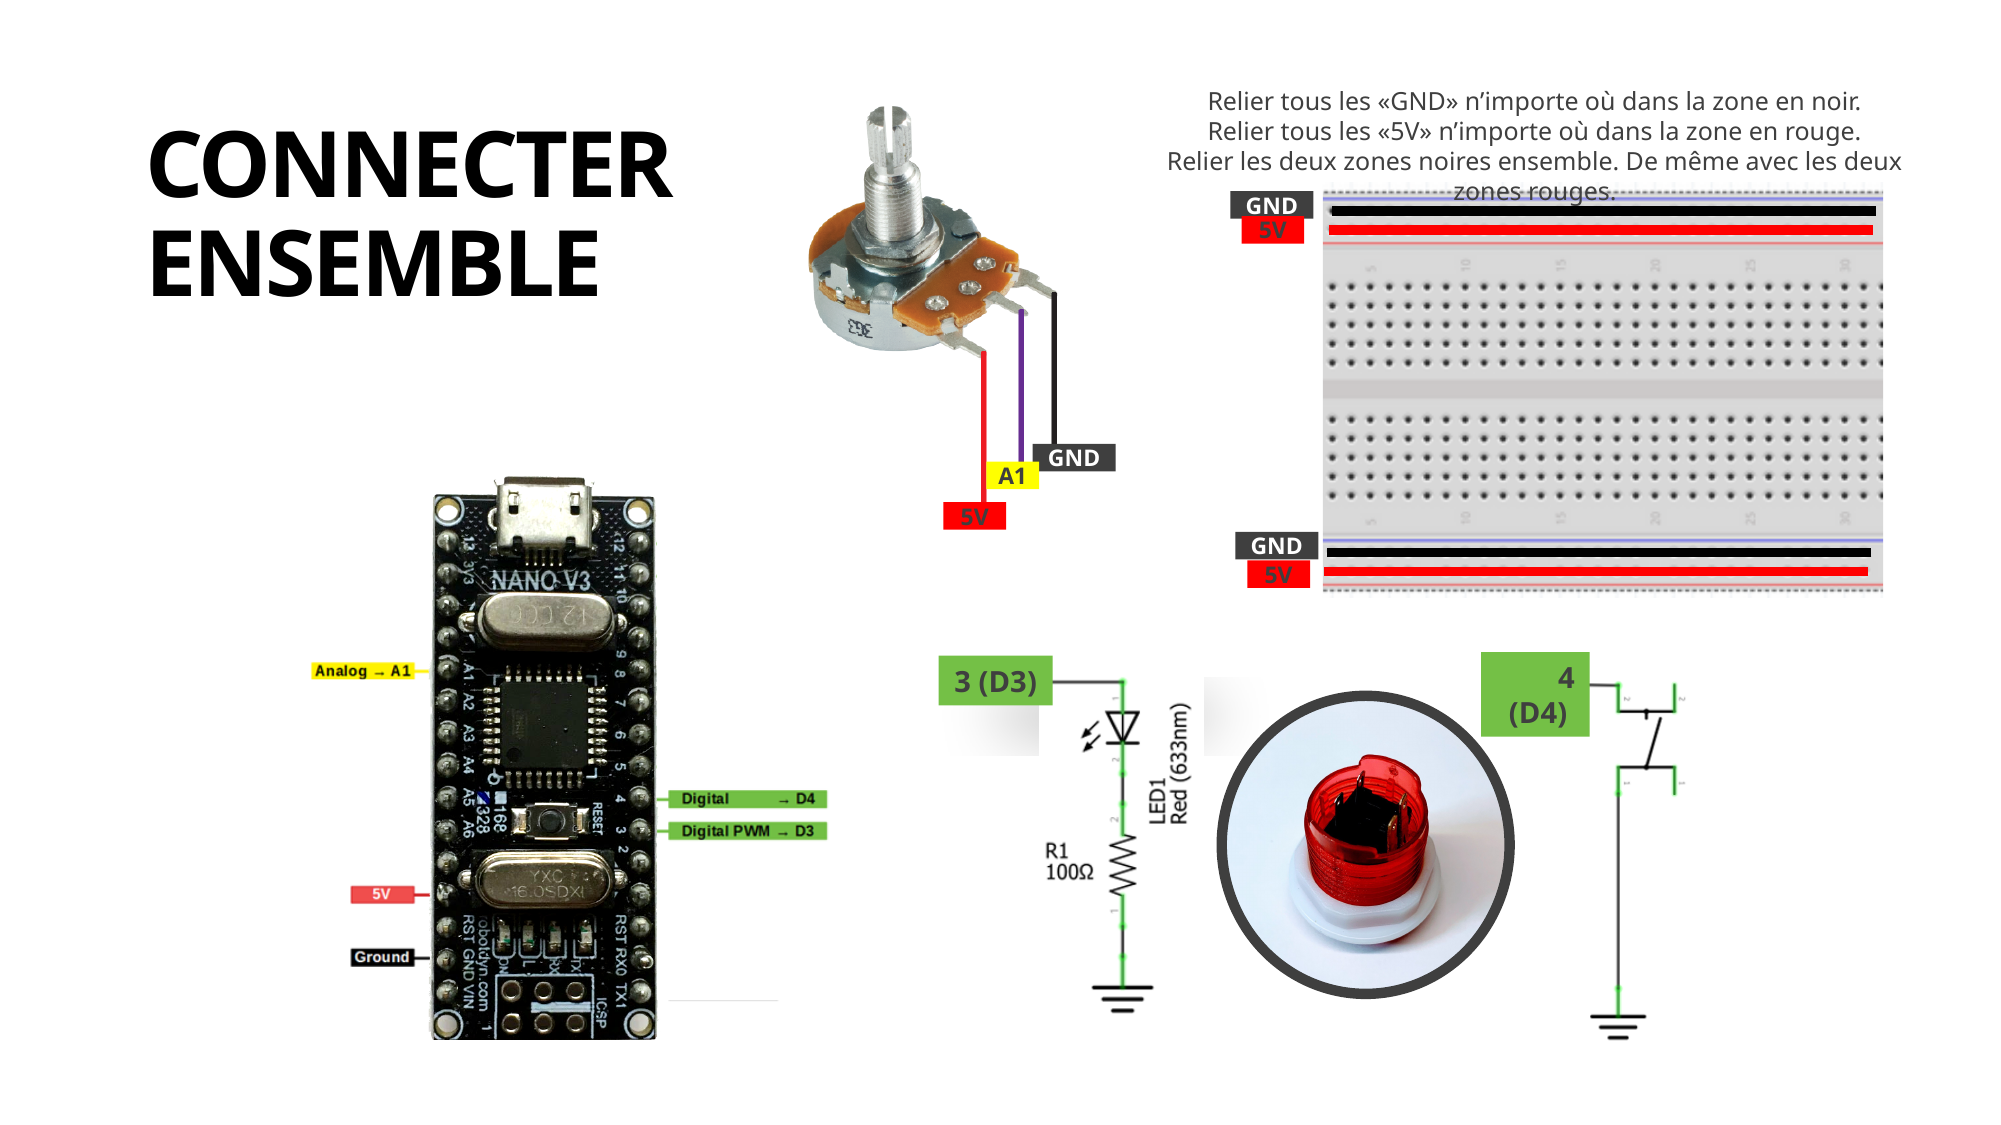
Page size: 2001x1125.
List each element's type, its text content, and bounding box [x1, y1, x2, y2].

picture [1584, 661, 1718, 1061]
picture [1221, 695, 1510, 994]
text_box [120, 470, 967, 1063]
title CONNECTER ENSEMBLE [130, 97, 776, 324]
text_box 5V [1247, 560, 1311, 588]
text_box 4 (D4) [1481, 652, 1590, 737]
text_box GND [1235, 531, 1319, 560]
text_box Relier tous les «GND» n’importe où dans la zone en noir. Relier tous les «5V» n’importe où dans la zone en rouge. Relier les deux zones noires ensemble. De même avec les deux zones rouges. [1139, 77, 1932, 213]
text_box GND [1230, 213, 1314, 219]
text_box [781, 84, 1116, 553]
picture [1039, 657, 1204, 1034]
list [1322, 182, 1884, 598]
text_box 5V [1241, 216, 1305, 244]
text_box 3 (D3) [967, 655, 1053, 706]
